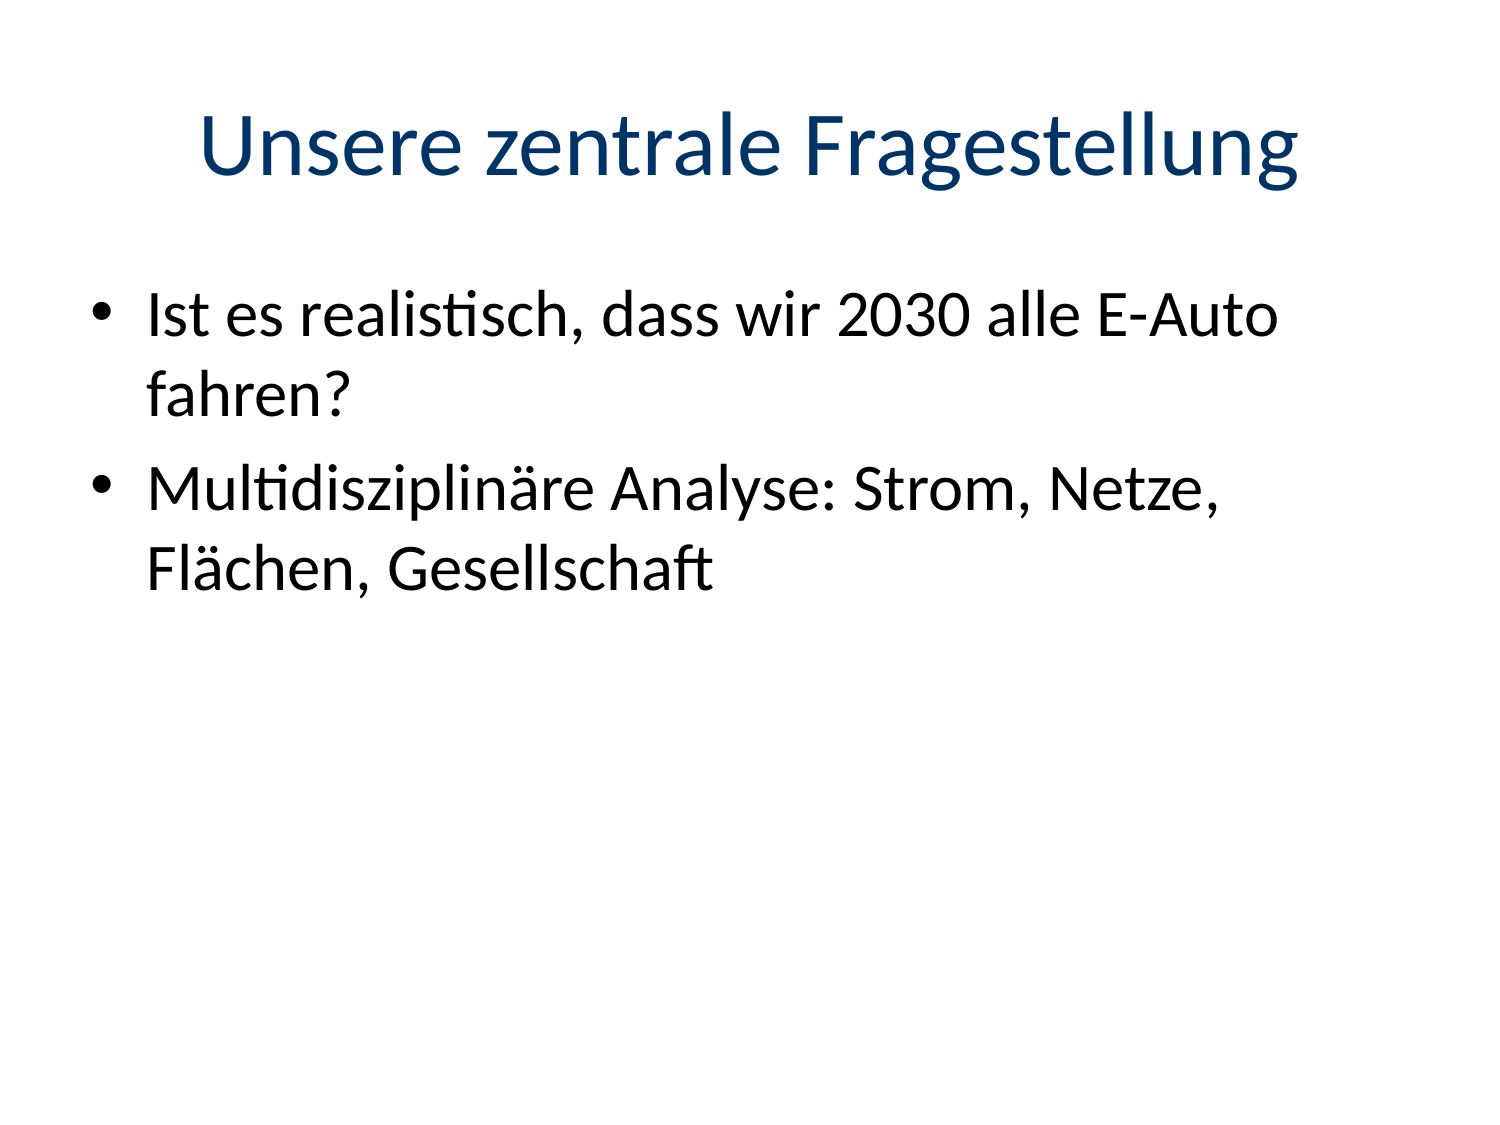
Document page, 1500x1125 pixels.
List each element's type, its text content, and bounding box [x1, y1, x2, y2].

list Ist es realistisch, dass wir 2030 alle E-Auto fahren? Multidisziplinäre Analyse: Strom, Netze, Flächen, Gesellschaft [75, 262, 1425, 1005]
title Unsere zentrale Fragestellung [75, 45, 1425, 233]
